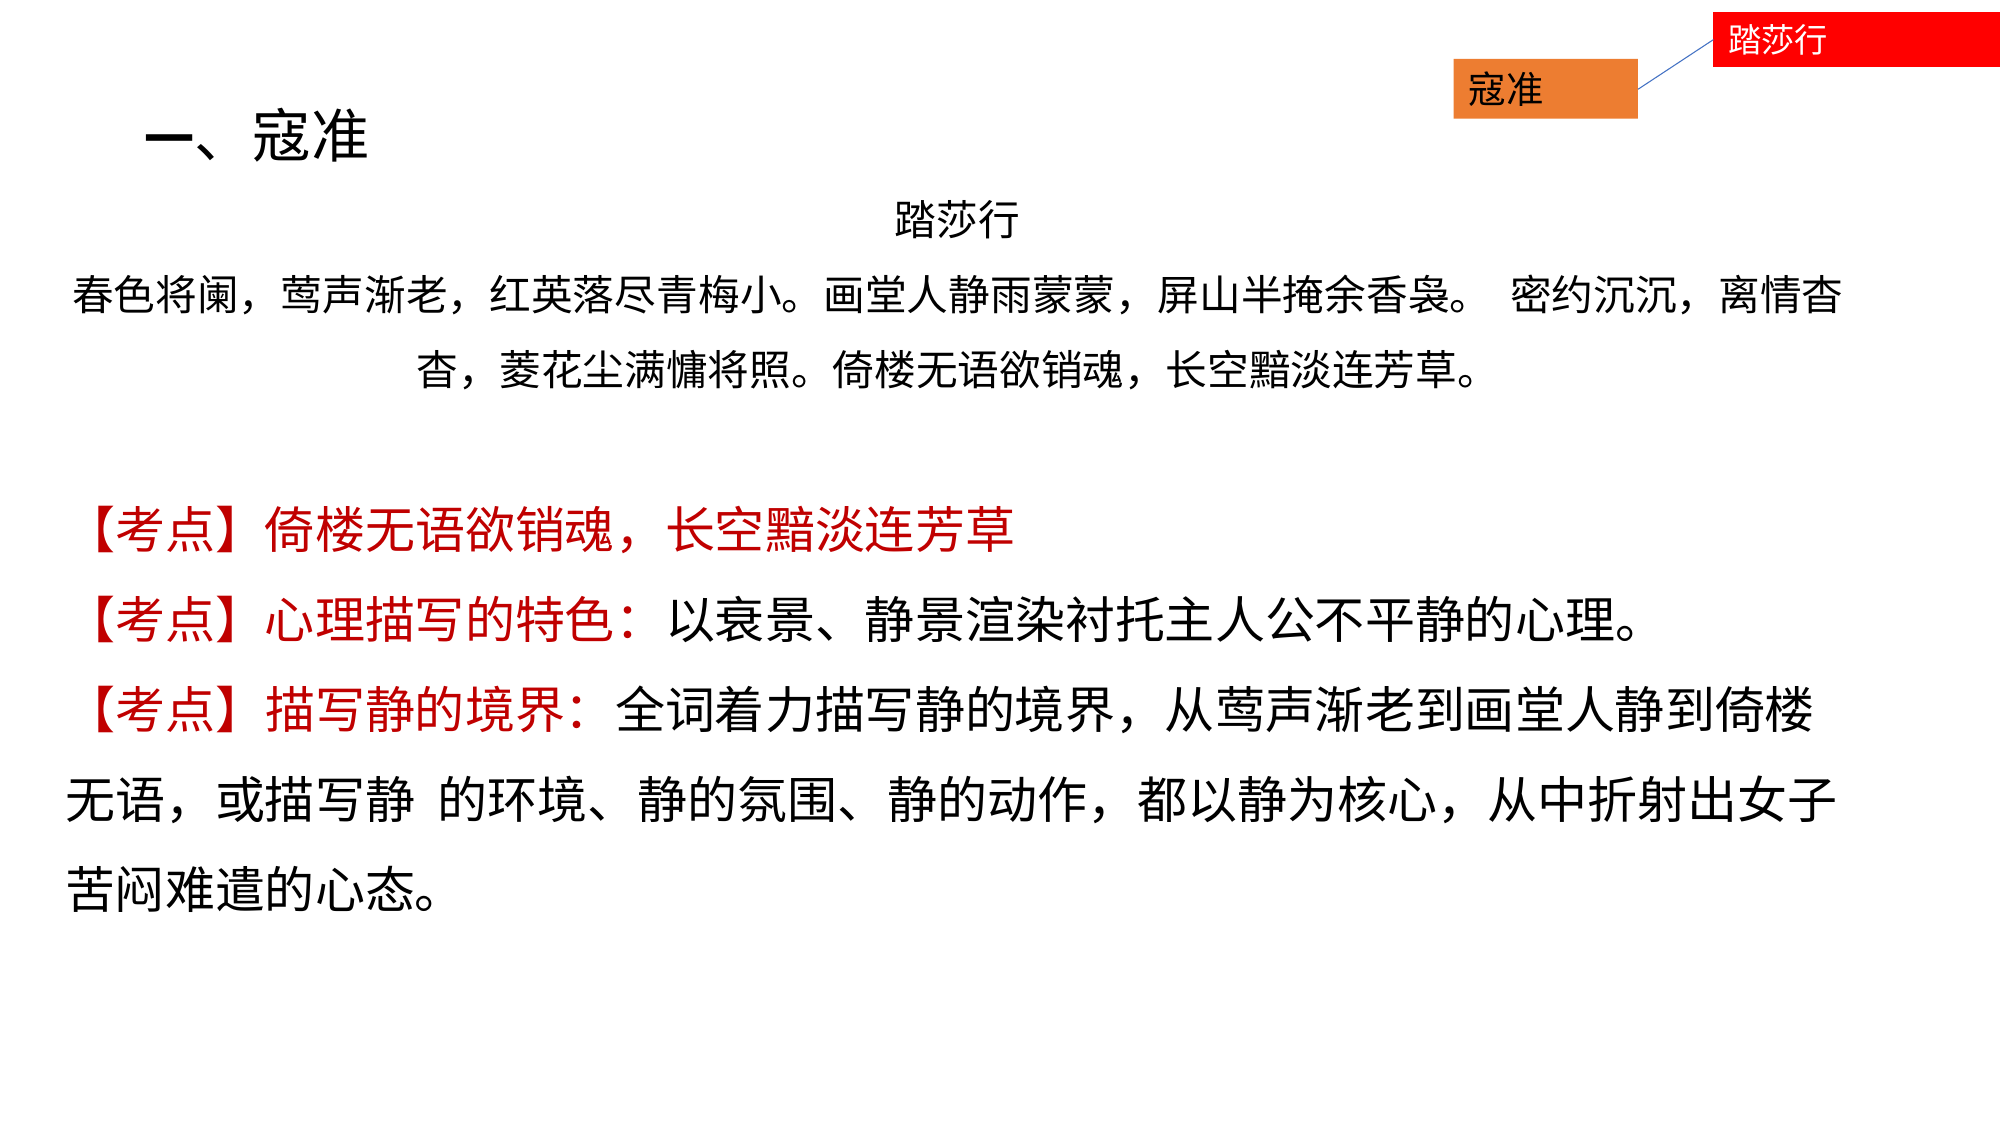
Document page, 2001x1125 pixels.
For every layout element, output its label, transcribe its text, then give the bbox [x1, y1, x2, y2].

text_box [1637, 39, 1714, 90]
text_box 一、寇准 踏莎行 春色将阑，莺声渐老，红英落尽青梅小。画堂人静雨蒙蒙，屏山半掩余香袅。 密约沉沉，离情杳杳，菱花尘满慵将照。倚楼无语欲销魂，长空黯淡连芳草。 【考点】倚楼无语欲销魂，长空黯淡连芳草 【考点】心理描写的特色：以衰景、静景渲染衬托主人公不平静的心理。 【考点】描写静的境界：全词着力描写静的境界，从莺声渐老到画堂人静到倚楼无语，或描写静 的环境、静的氛围、静的动作，都以静为核心，从中折射出女子苦闷难遣的心态。 [65, 63, 1849, 919]
text_box 踏莎行 [1713, 12, 2000, 67]
text_box 寇准 [1453, 58, 1638, 119]
